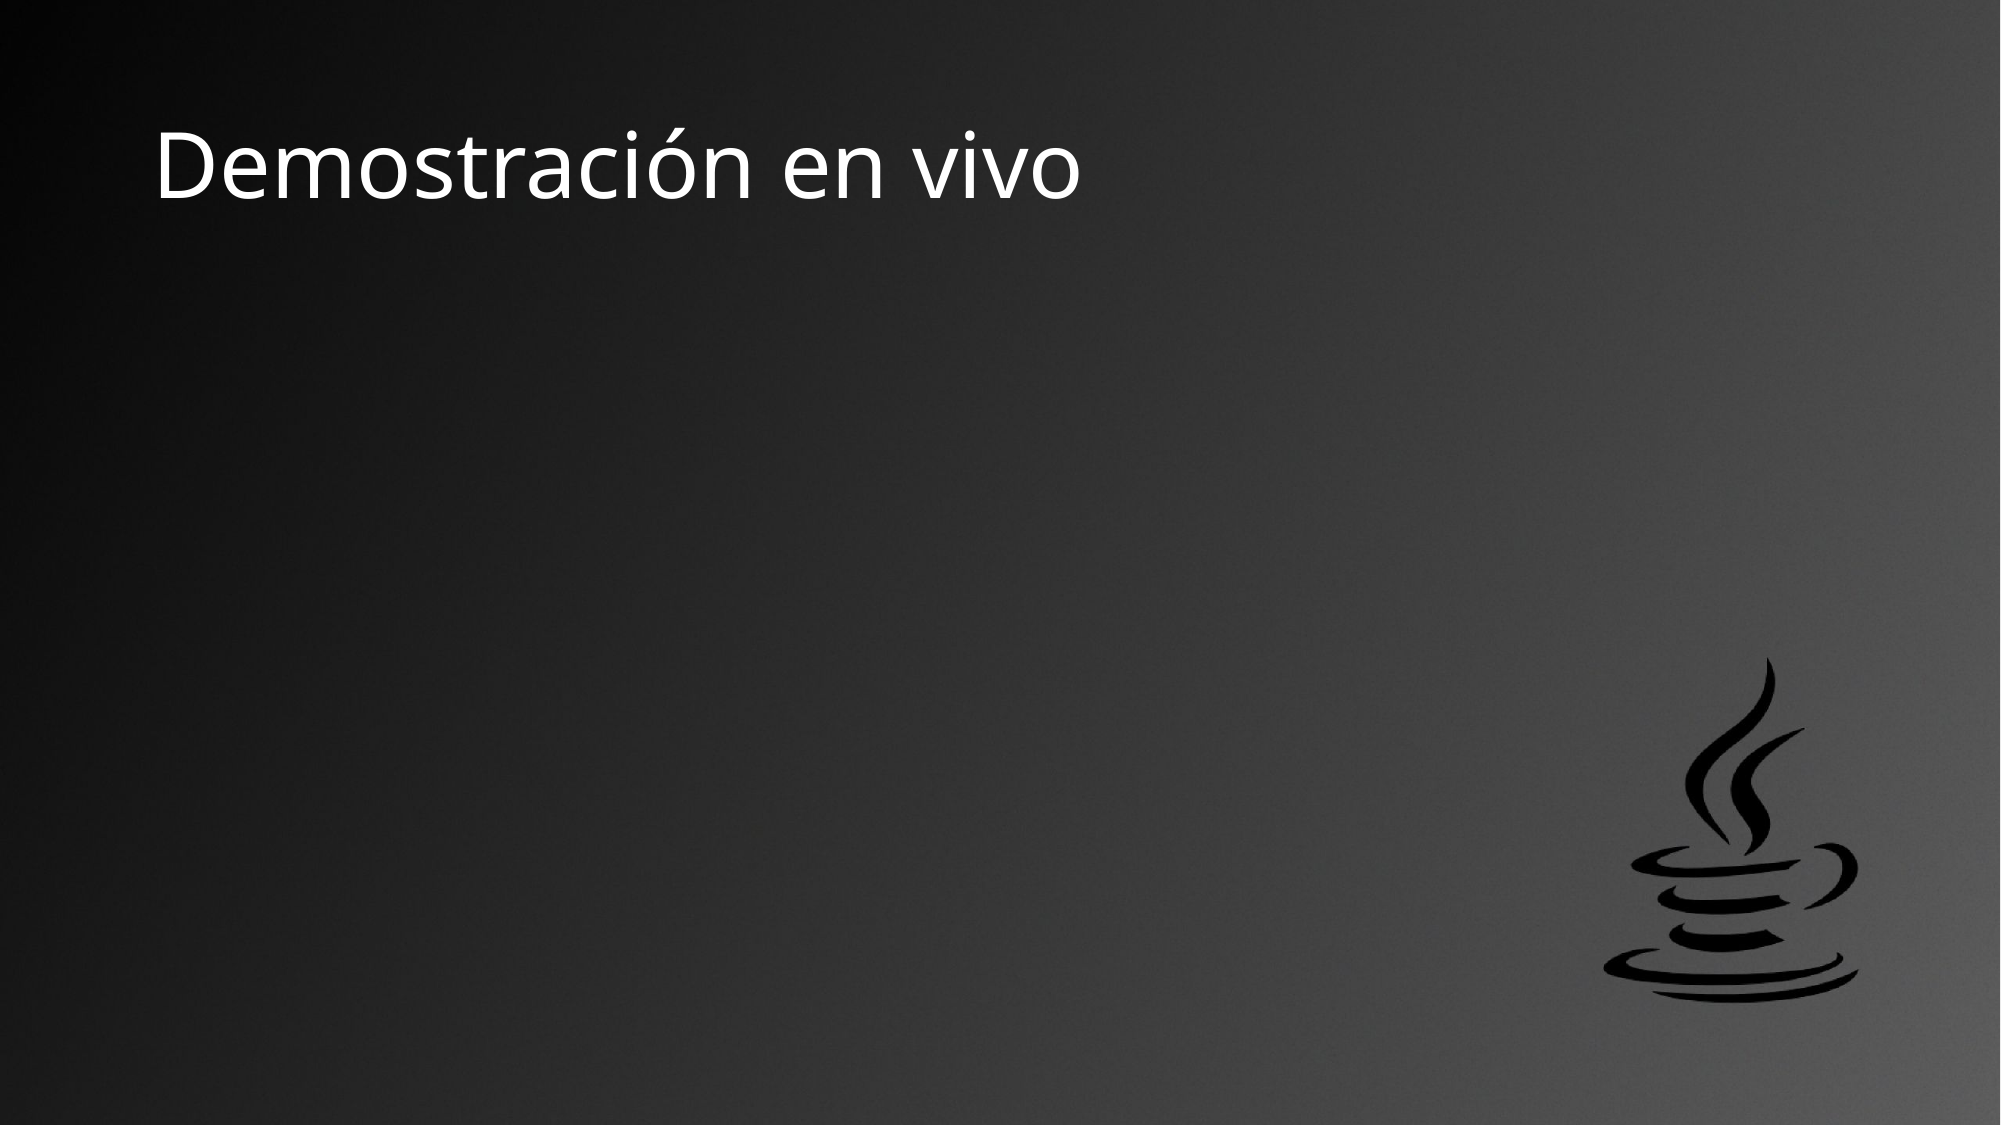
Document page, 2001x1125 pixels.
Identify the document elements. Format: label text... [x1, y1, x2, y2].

picture [0, 0, 2001, 1125]
title Demostración en vivo [137, 59, 1863, 278]
